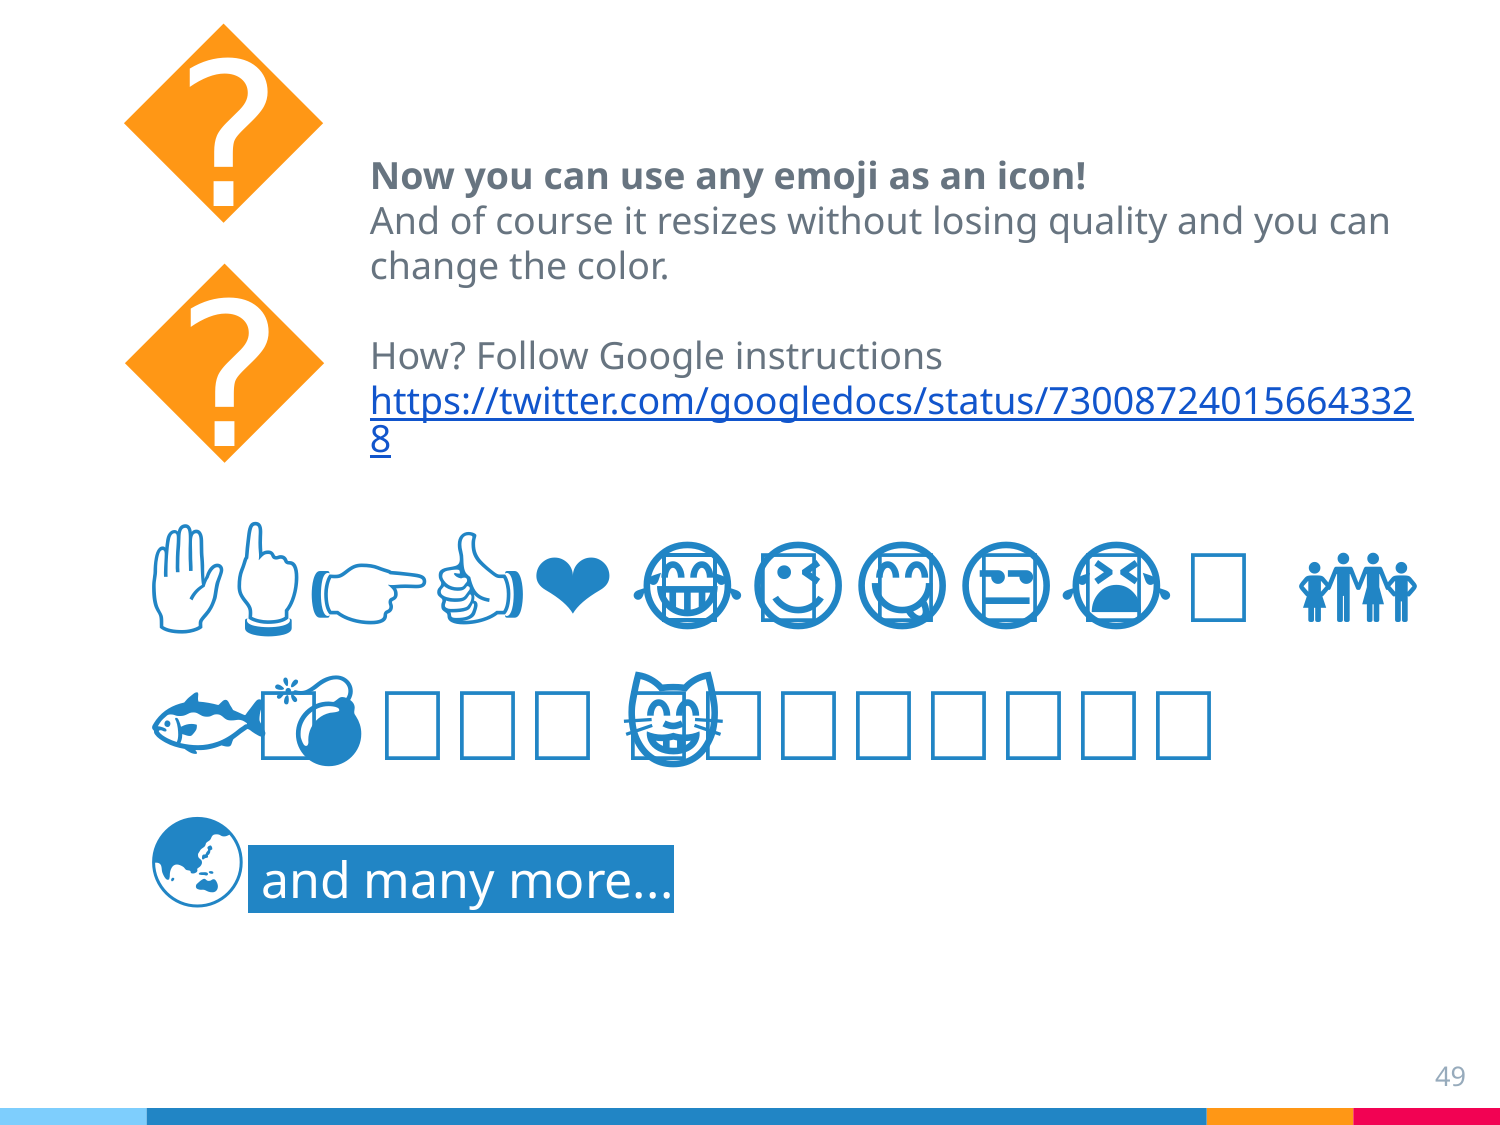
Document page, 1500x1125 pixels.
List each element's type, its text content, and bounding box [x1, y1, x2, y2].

slide_number 49 [1391, 1043, 1482, 1113]
text_box ✋👆👉👍👤👦👧👨👩👪💃🏃💑❤😂😉😋😒😭👶😸🐟🍒🍔💣📌📖🔨🎃🎈🎨🏈🏰🌏🔌🔑 and many more... [132, 489, 1381, 912]
text_box 😉 [106, 140, 343, 353]
text_box Now you can use any emoji as an icon! And of course it resizes without losing quality and you can change the color. How? Follow Google instructions https://twitter.com/googledocs/status/730087240156643328 [354, 137, 1451, 364]
